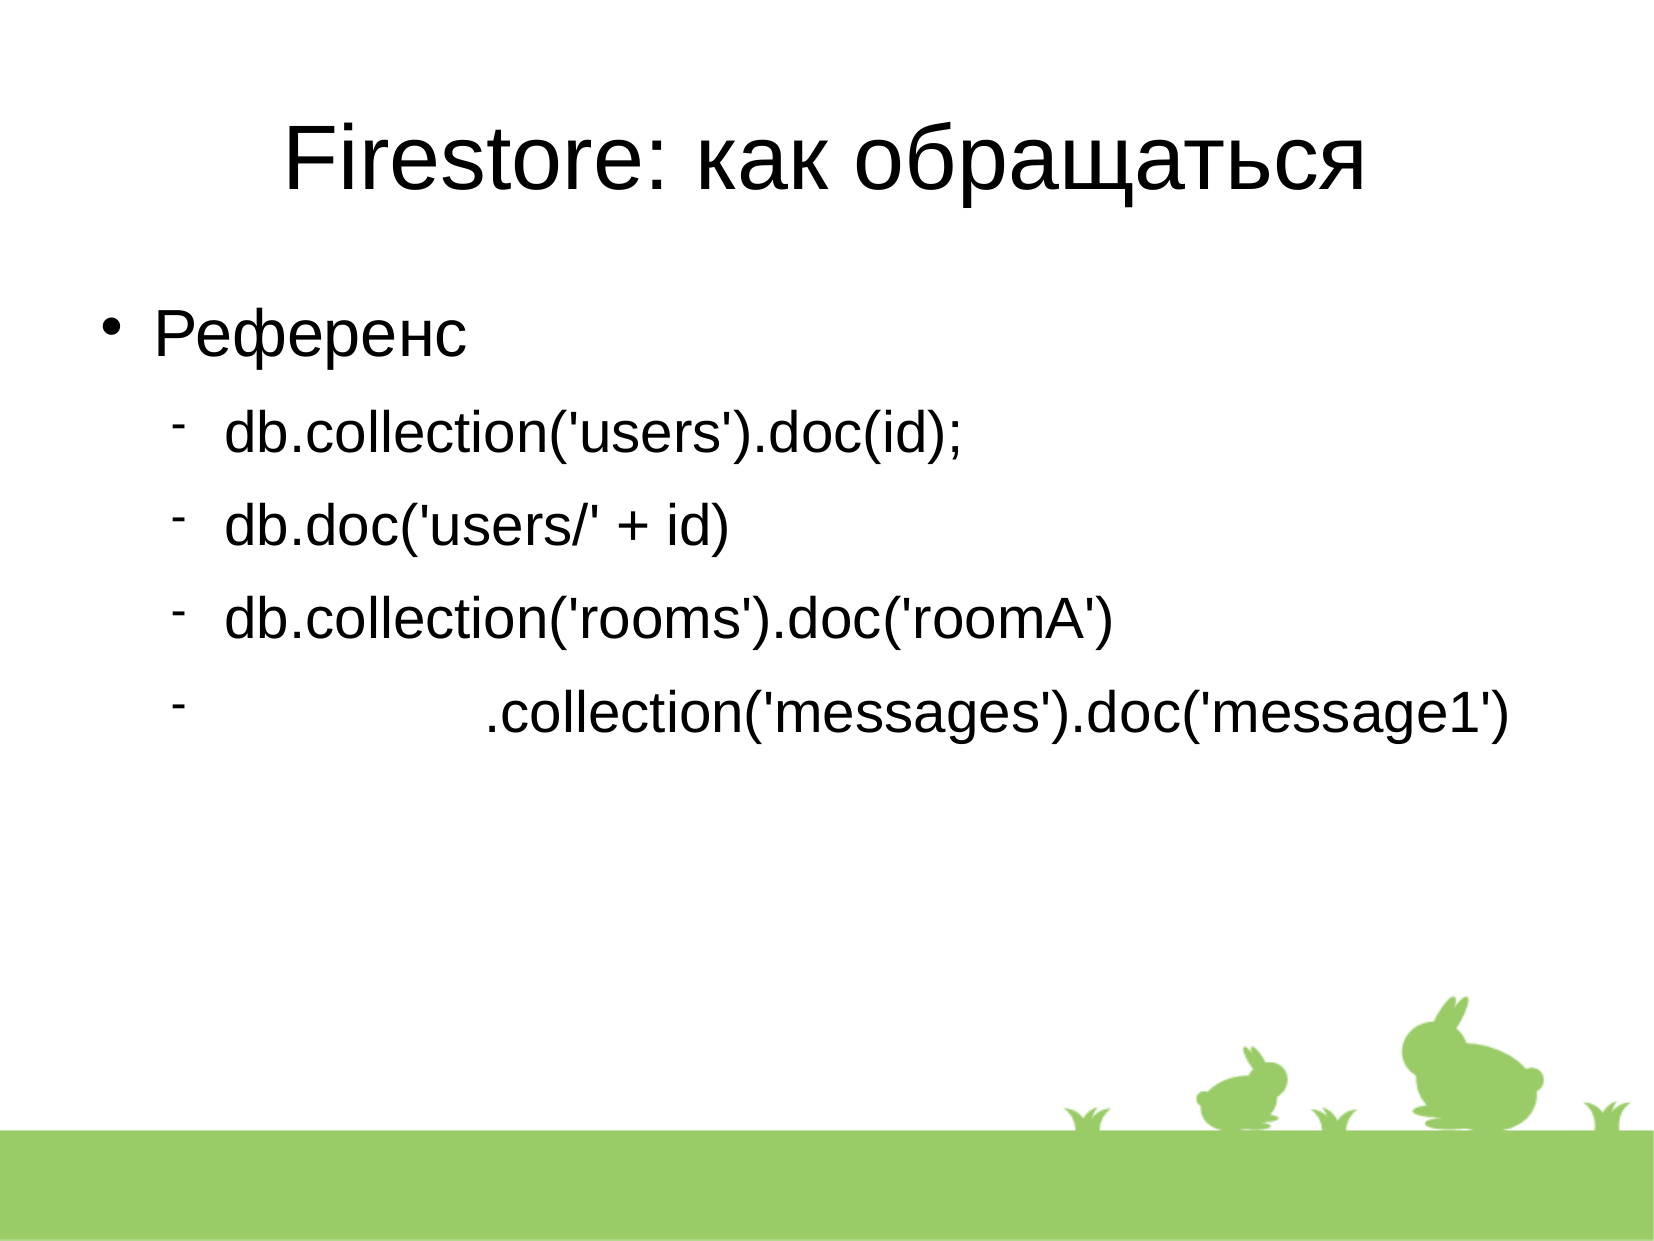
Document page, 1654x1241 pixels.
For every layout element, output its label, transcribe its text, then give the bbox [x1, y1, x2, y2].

picture [0, 0, 1654, 1241]
text_box Референс db.collection('users').doc(id); db.doc('users/' + id) db.collection('rooms').doc('roomA') .collection('messages').doc('message1') [82, 290, 1571, 1010]
text_box Firestore: как обращаться [82, 49, 1571, 257]
